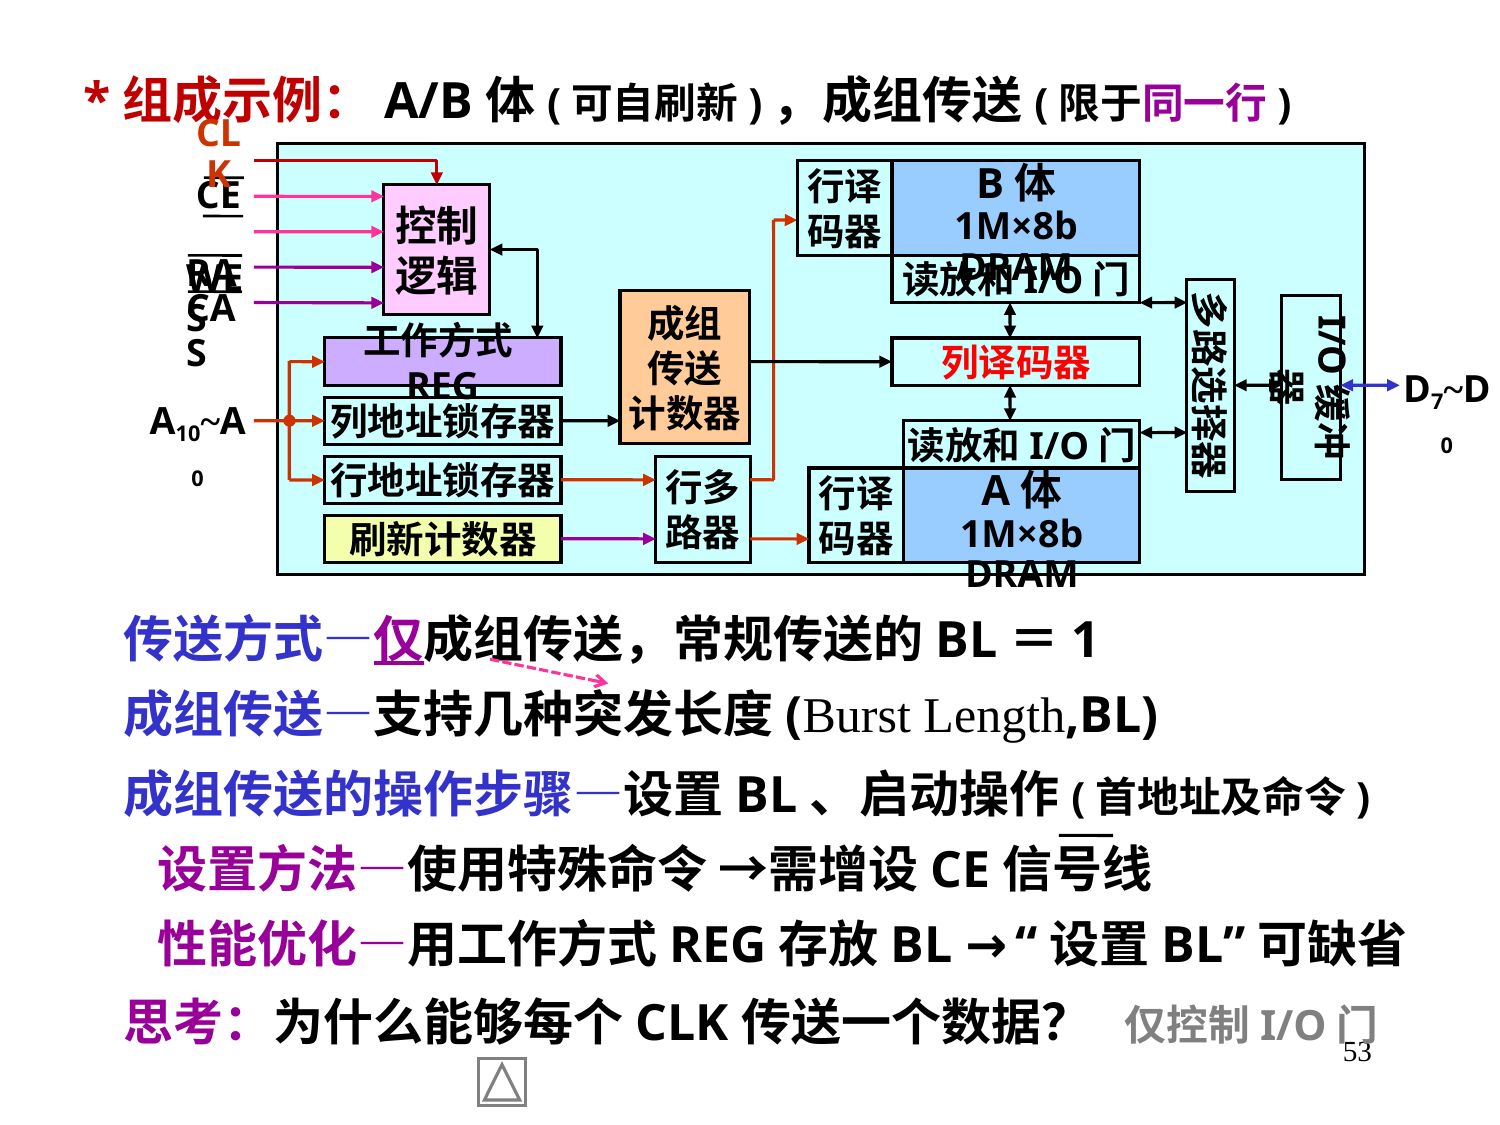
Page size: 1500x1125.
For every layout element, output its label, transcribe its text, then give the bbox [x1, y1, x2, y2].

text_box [29, 584, 1471, 752]
slide_number 53 [1074, 1058, 1388, 1101]
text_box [141, 136, 1495, 575]
text_box 思考：为什么能够每个CLK传送一个数据？ 仅控制I/O门 [29, 989, 1471, 1058]
text_box *组成示例：A/B体(可自刷新)，成组传送(限于同一行) [29, 46, 1471, 137]
text_box [478, 1058, 526, 1106]
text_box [29, 758, 1471, 983]
